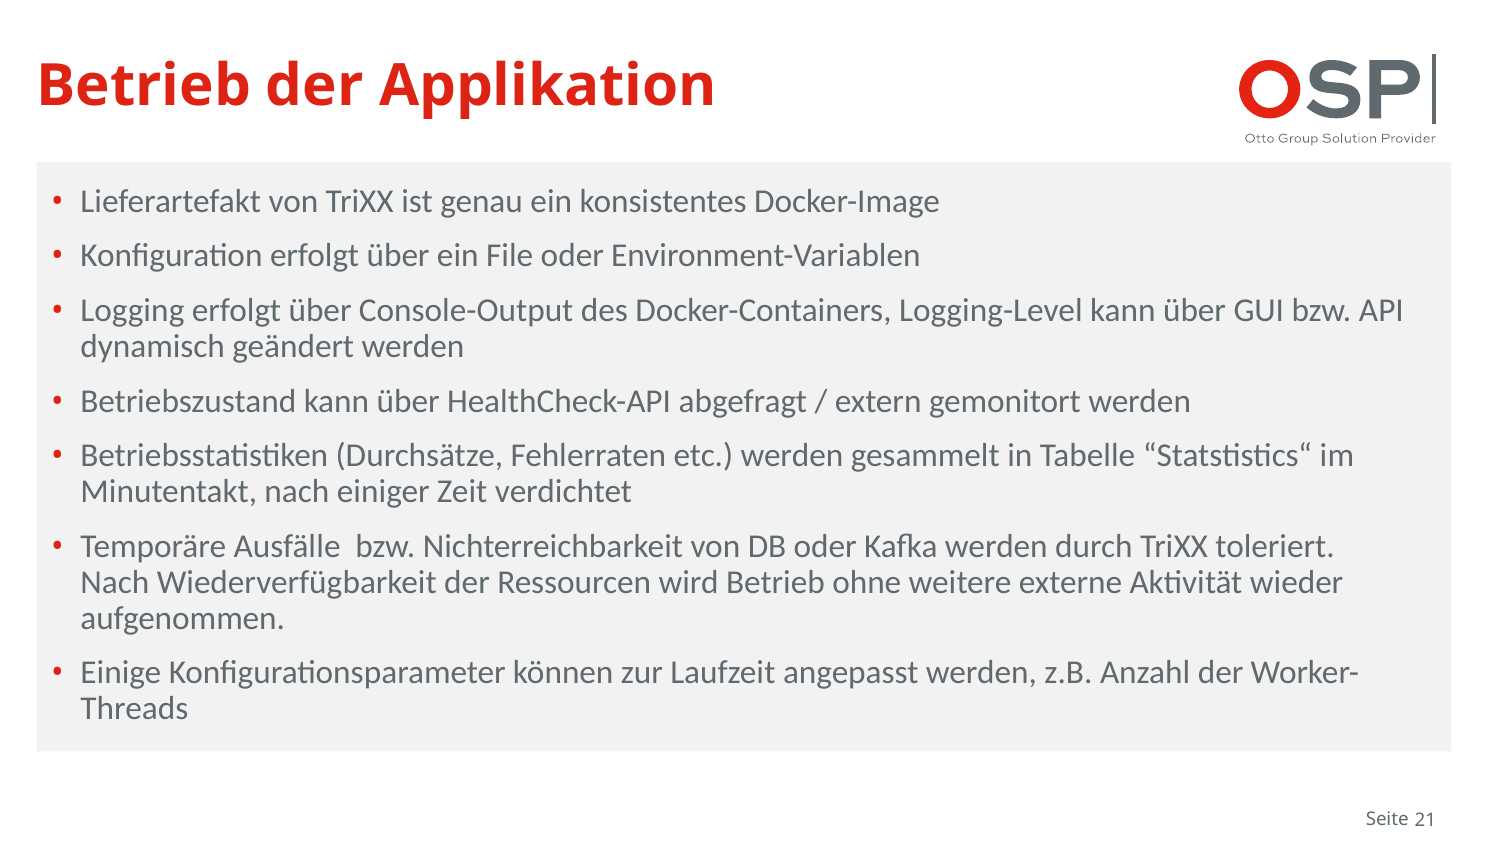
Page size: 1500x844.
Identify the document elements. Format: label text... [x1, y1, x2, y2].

footer Seite [1052, 806, 1409, 844]
text_box Lieferartefakt von TriXX ist genau ein konsistentes Docker-Image Konfiguration erfolgt über ein File oder Environment-Variablen Logging erfolgt über Console-Output des Docker-Containers, Logging-Level kann über GUI bzw. API dynamisch geändert werden Betriebszustand kann über HealthCheck-API abgefragt / extern gemonitort werden Betriebsstatistiken (Durchsätze, Fehlerraten etc.) werden gesammelt in Tabelle “Statstistics“ im Minutentakt, nach einiger Zeit verdichtet Temporäre Ausfälle bzw. Nichterreichbarkeit von DB oder Kafka werden durch TriXX toleriert. Nach Wiederverfügbarkeit der Ressourcen wird Betrieb ohne weitere externe Aktivität wieder aufgenommen. Einige Konfigurationsparameter können zur Laufzeit angepasst werden, z.B. Anzahl der Worker-Threads [36, 162, 1452, 752]
slide_number 21 [1381, 807, 1436, 844]
title Betrieb der Applikation [36, 54, 1409, 139]
